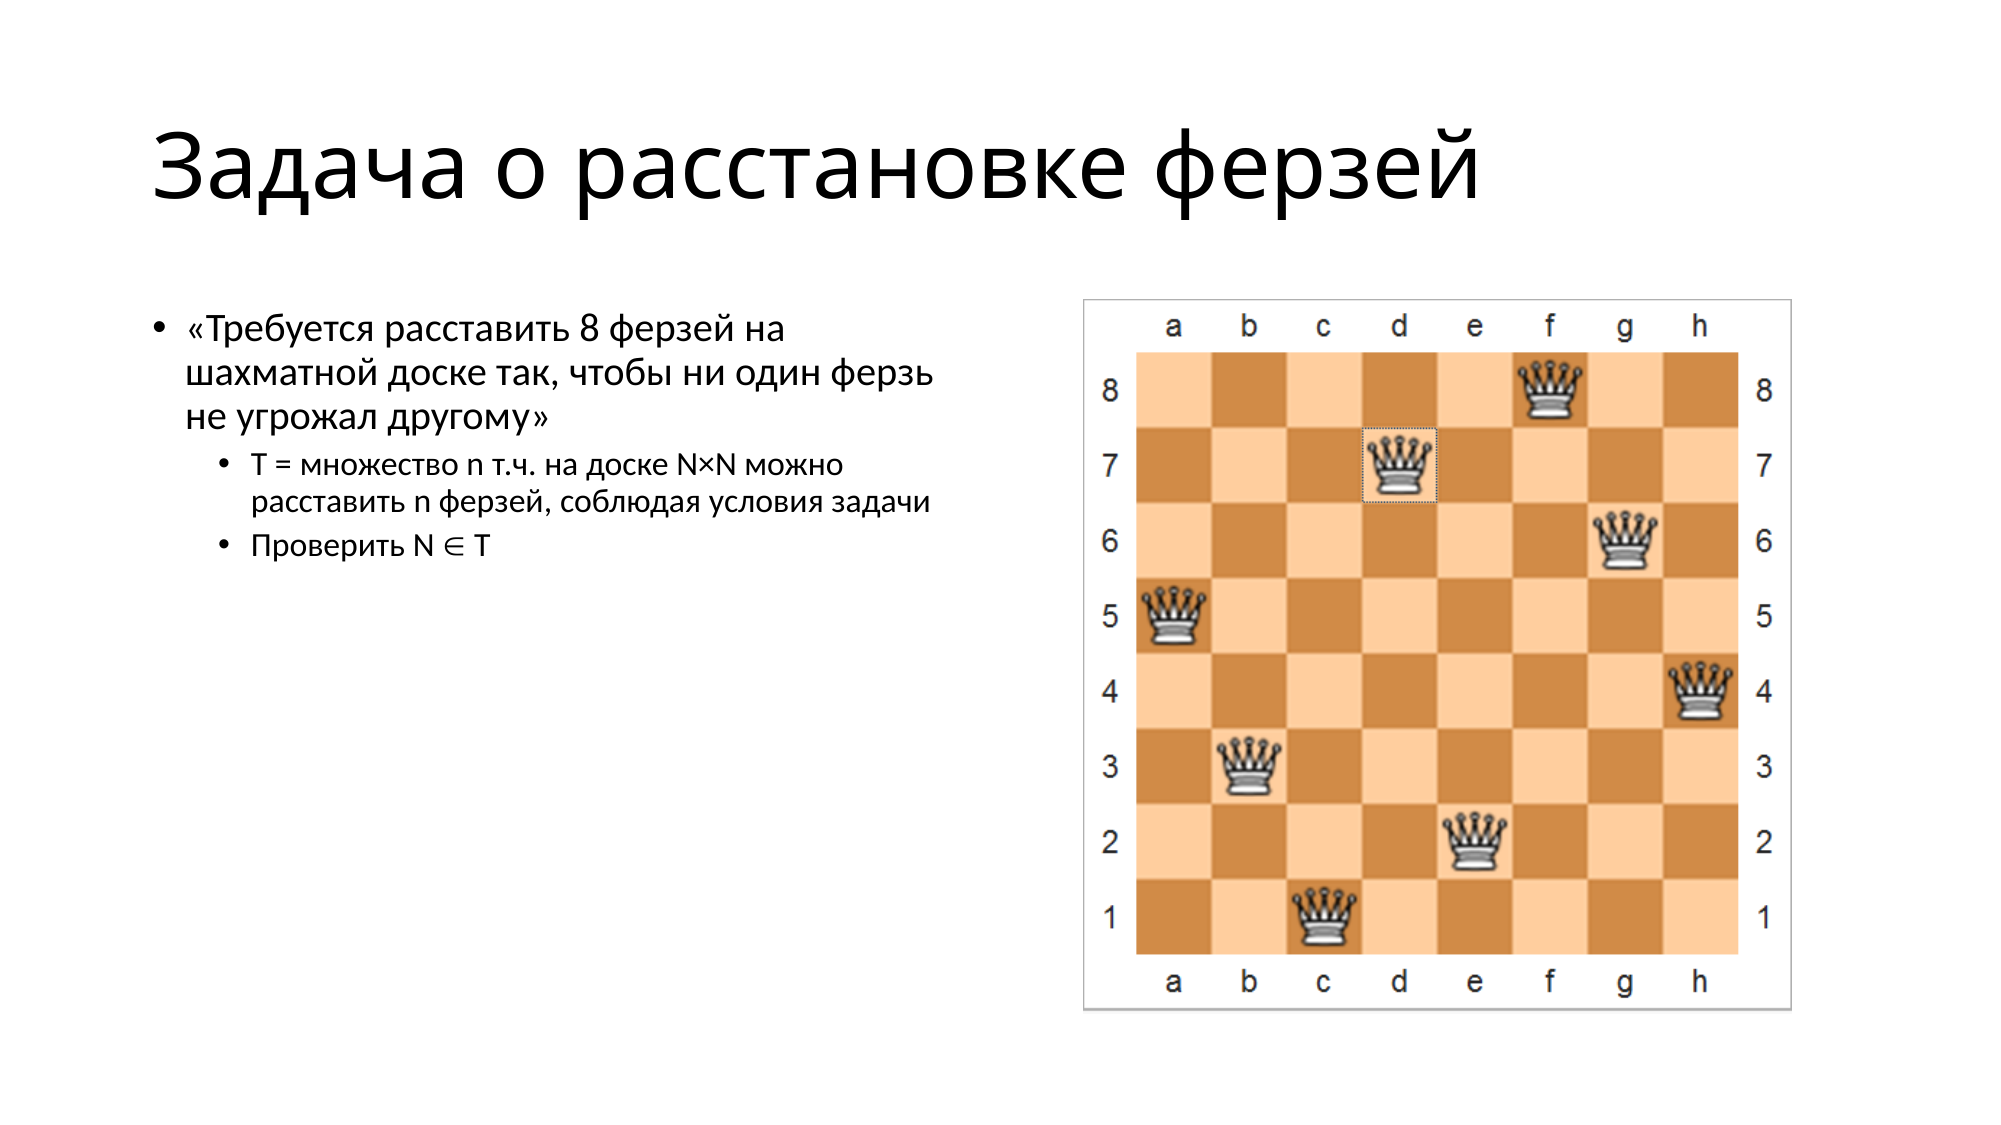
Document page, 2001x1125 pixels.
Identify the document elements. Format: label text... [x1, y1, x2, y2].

list «Требуется расставить 8 ферзей на шахматной доске так, чтобы ни один ферзь не угрожал другомy» T = множество n т.ч. на доске N×N можно расставить n ферзей, соблюдая условия задачи Проверить N  T Формулировка – Max Bezzel, 1848 Первое решение – Franz Nauck, 1850 Перечислил все 92 решения Расширил на N ферзей на доске N×N Используется для измерения скорости поиска с возвратом [137, 299, 988, 1014]
title Задача о расстановке ферзей [137, 59, 1863, 278]
picture [1083, 299, 1792, 1014]
